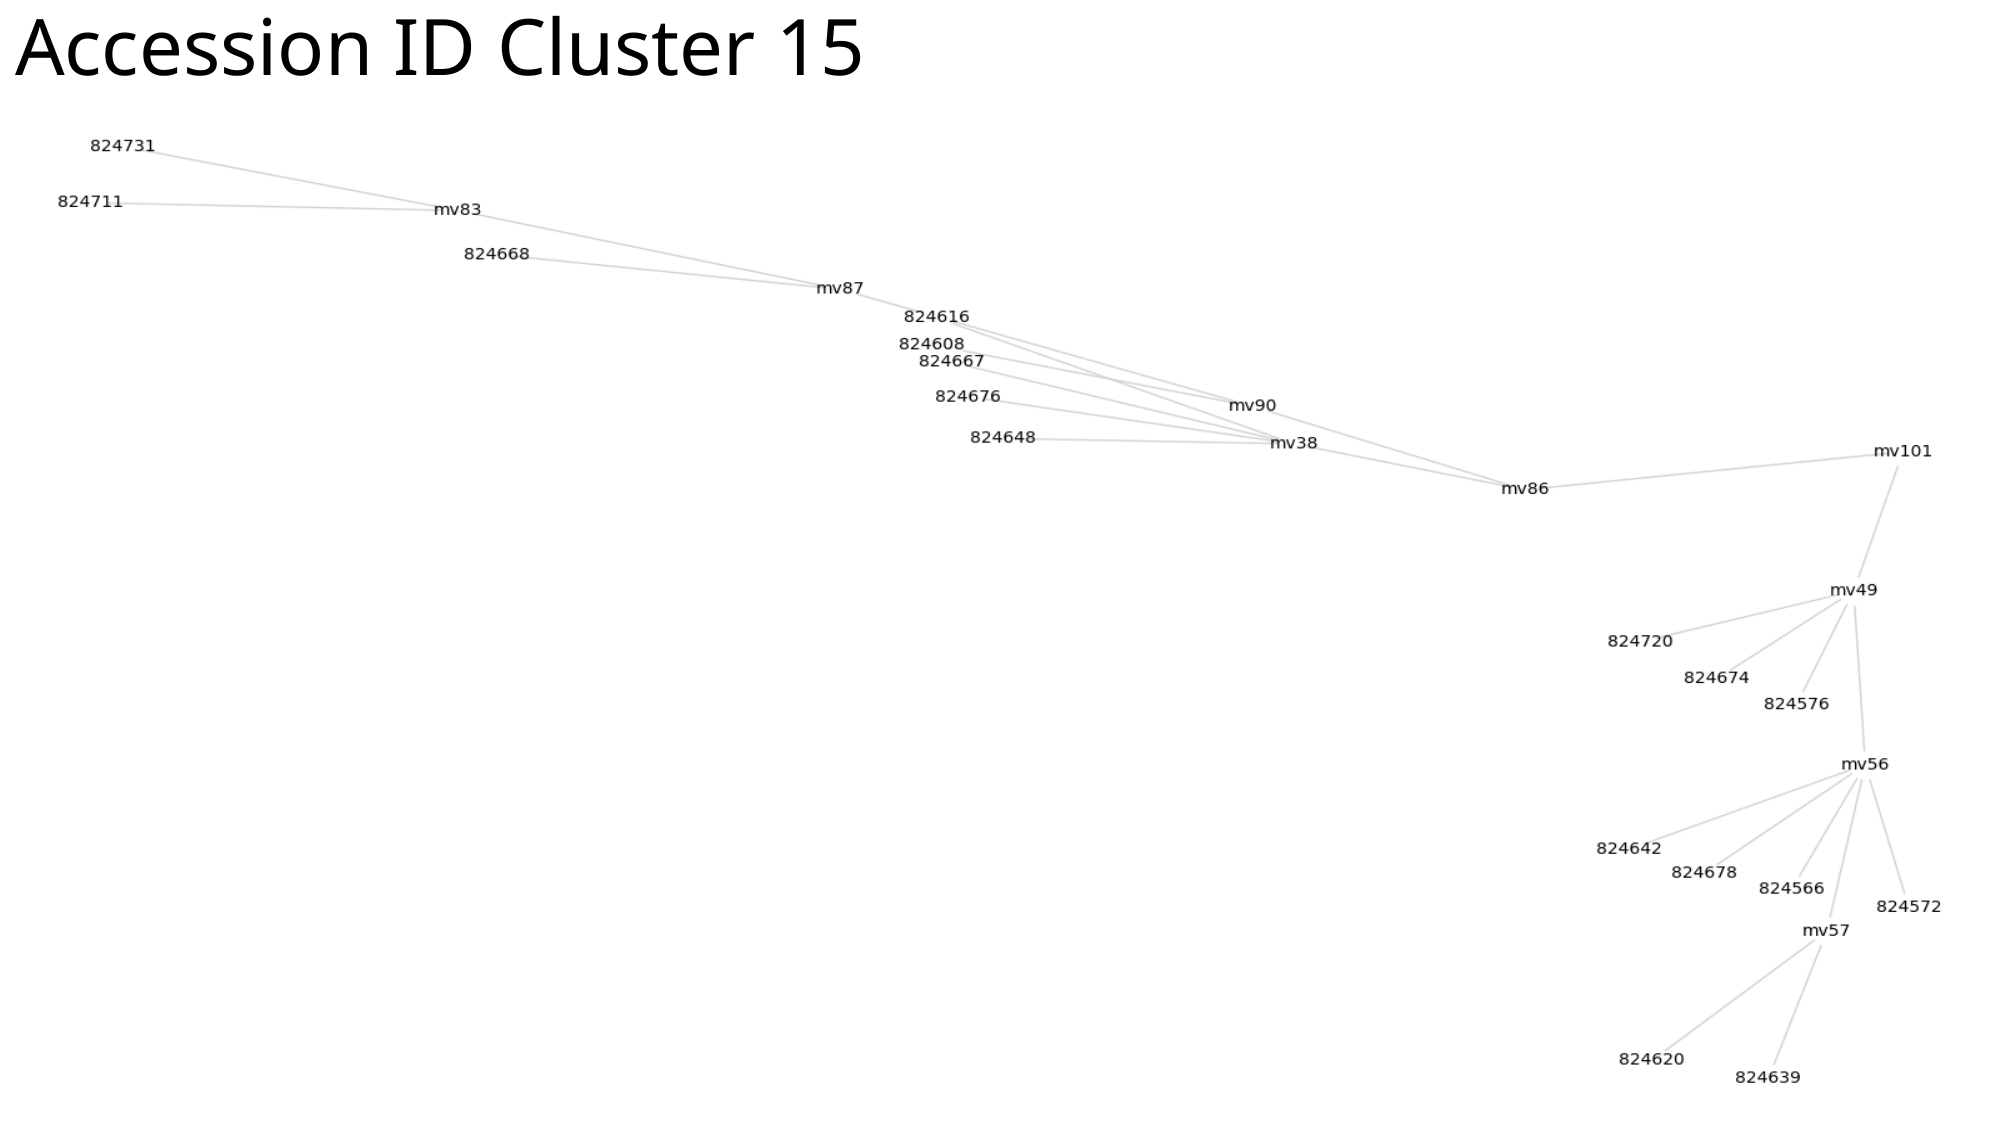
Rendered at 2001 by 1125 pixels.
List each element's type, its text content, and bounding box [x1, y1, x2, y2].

title Accession ID Cluster 15 [0, 0, 1725, 100]
picture [0, 100, 2000, 1125]
